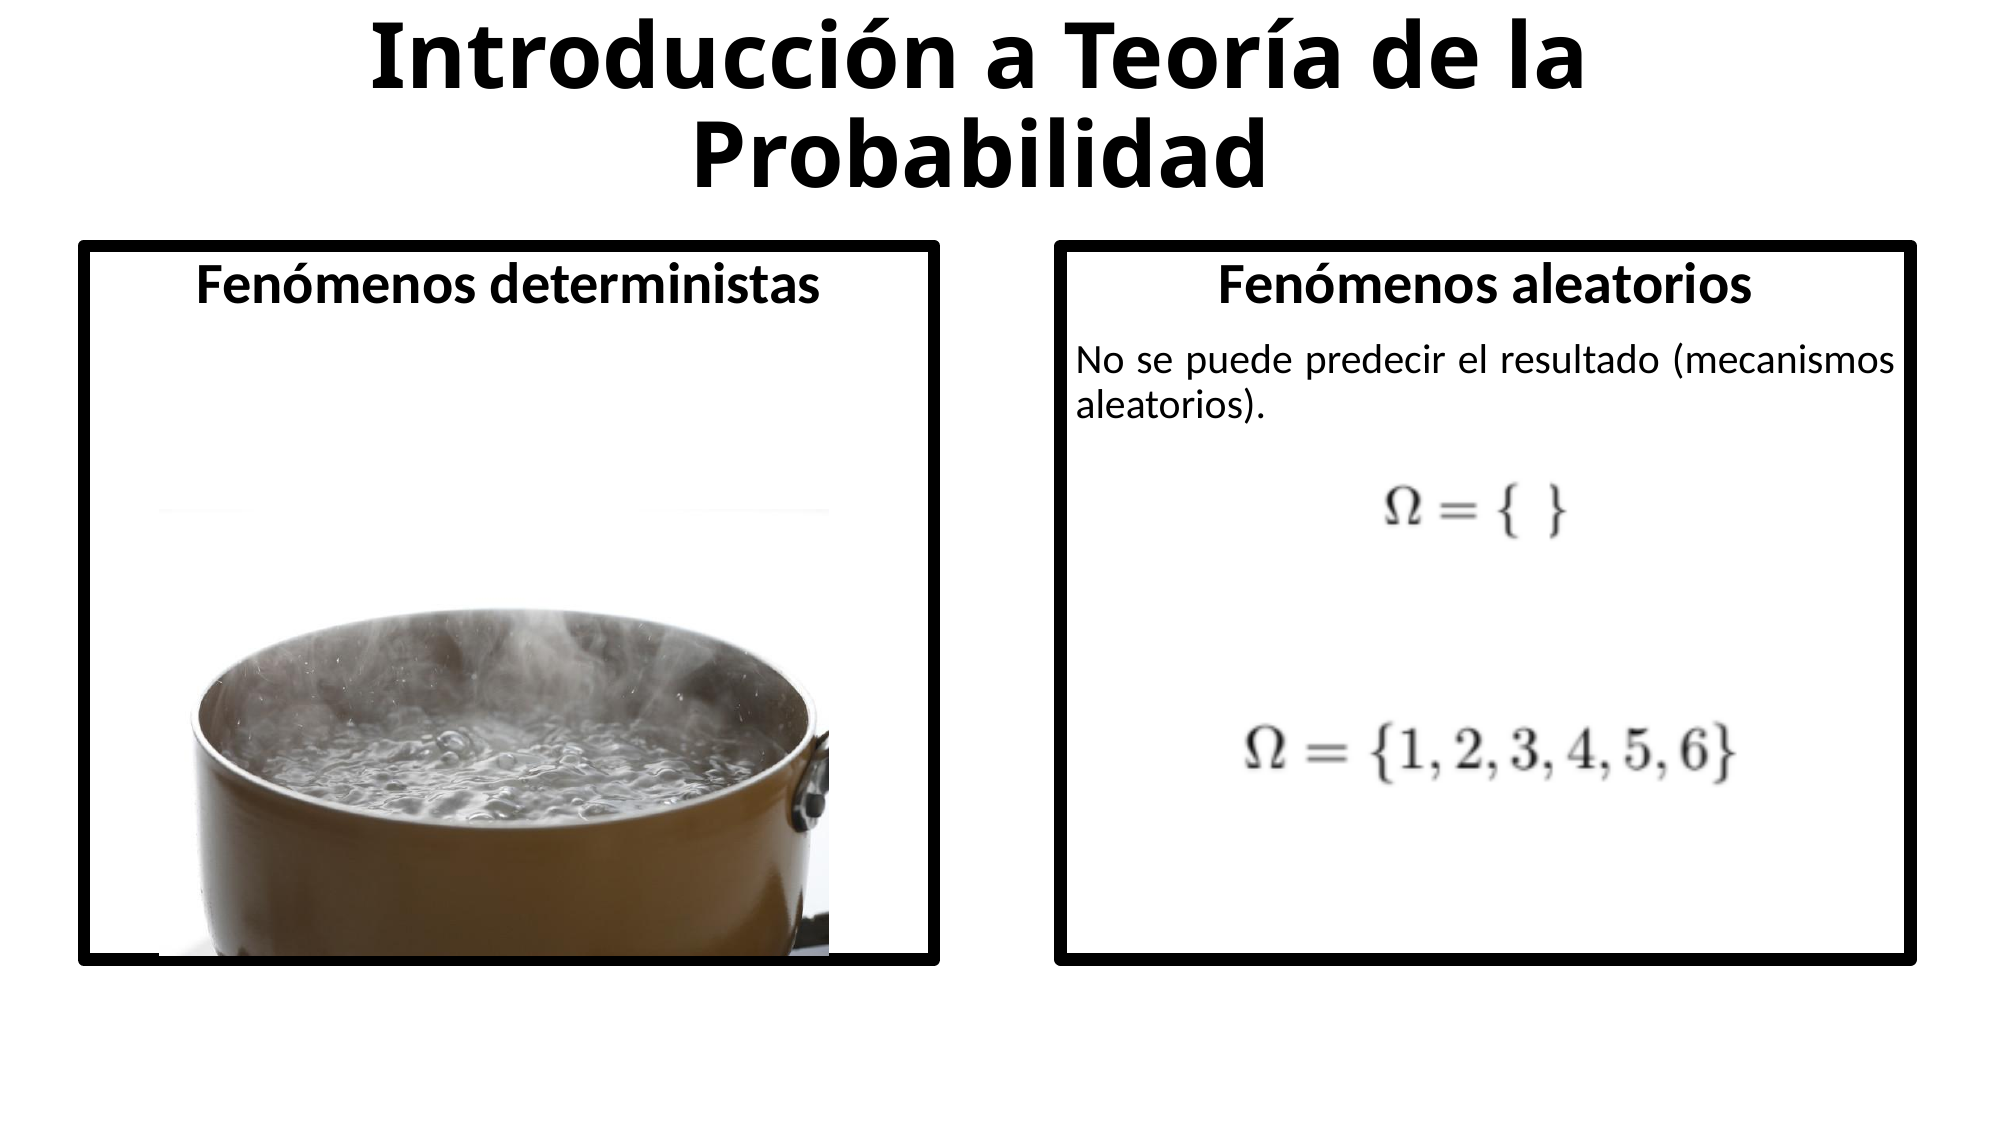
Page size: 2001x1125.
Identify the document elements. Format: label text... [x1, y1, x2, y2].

title Introducción a Teoría de la Probabilidad [117, 0, 1843, 218]
picture [1225, 695, 1750, 798]
picture [159, 509, 829, 956]
list Fenómenos aleatorios No se puede predecir el resultado (mecanismos aleatorios). [1060, 245, 1911, 960]
picture [1374, 454, 1579, 565]
list Fenómenos deterministas [83, 245, 934, 960]
